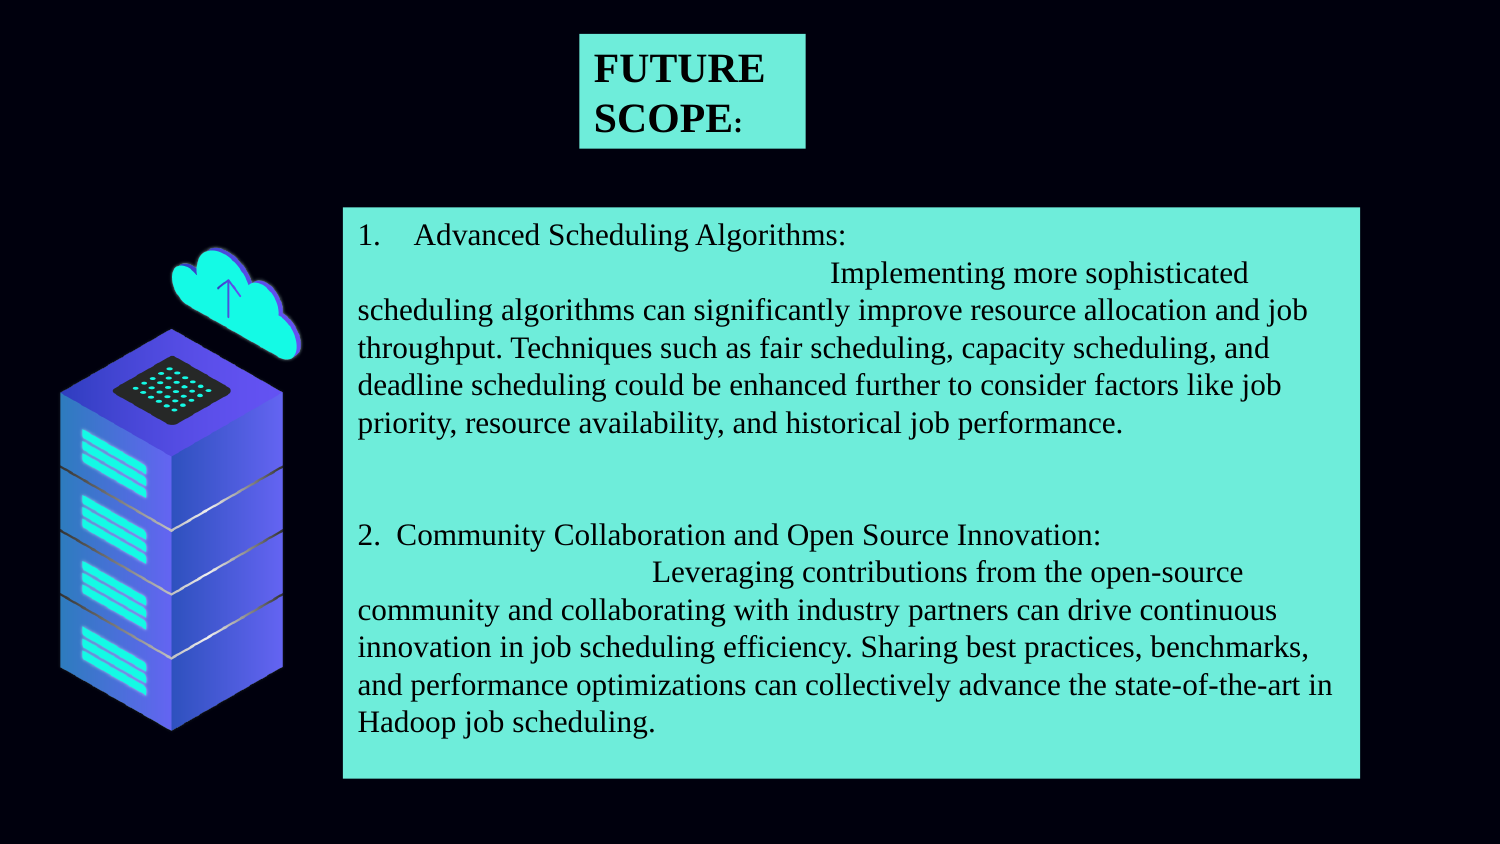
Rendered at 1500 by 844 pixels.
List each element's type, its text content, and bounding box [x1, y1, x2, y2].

text_box FUTURE SCOPE: [579, 33, 806, 149]
text_box [99, 191, 1255, 758]
text_box Advanced Scheduling Algorithms: Implementing more sophisticated scheduling algorithms can significantly improve resource allocation and job throughput. Techniques such as fair scheduling, capacity scheduling, and deadline scheduling could be enhanced further to consider factors like job priority, resource availability, and historical job performance. 2. Community Collaboration and Open Source Innovation: Leveraging contributions from the open-source community and collaborating with industry partners can drive continuous innovation in job scheduling efficiency. Sharing best practices, benchmarks, and performance optimizations can collectively advance the state-of-the-art in Hadoop job scheduling. [342, 207, 1361, 779]
picture [47, 240, 308, 753]
